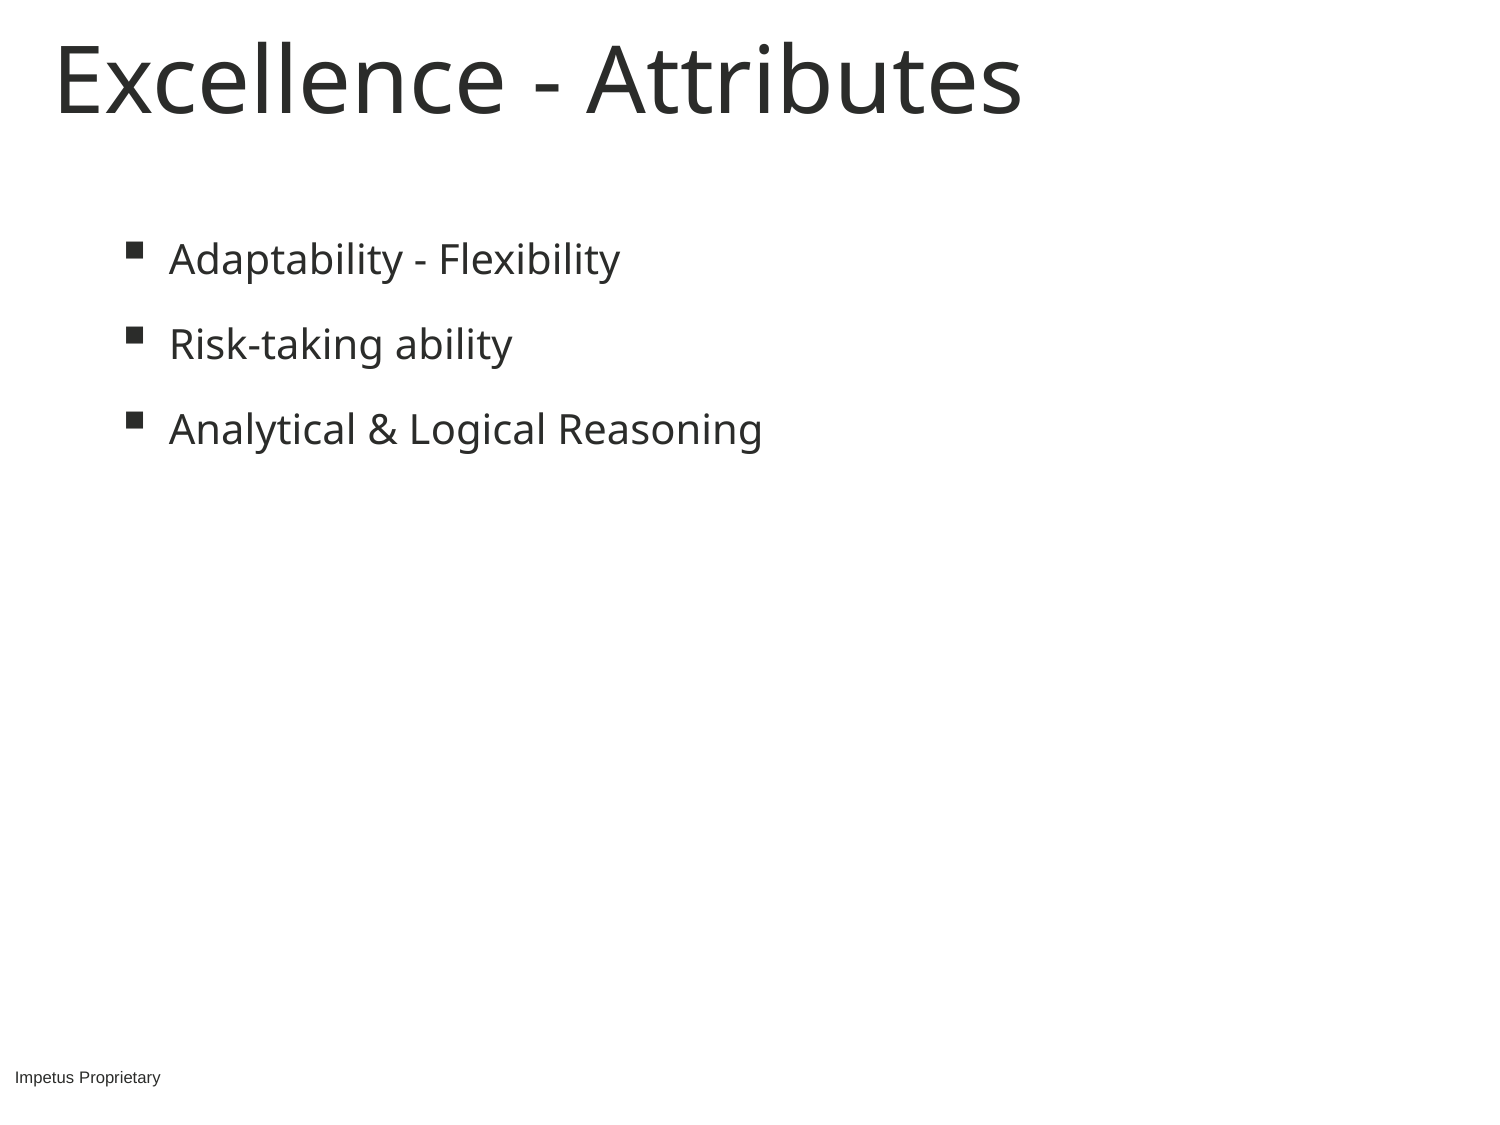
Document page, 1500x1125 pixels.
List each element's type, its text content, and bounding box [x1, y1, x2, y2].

footer Impetus Proprietary [0, 1059, 475, 1125]
title Excellence - Attributes [37, 12, 1138, 138]
list Adaptability - Flexibility Risk-taking ability Analytical & Logical Reasoning [87, 224, 1353, 1013]
